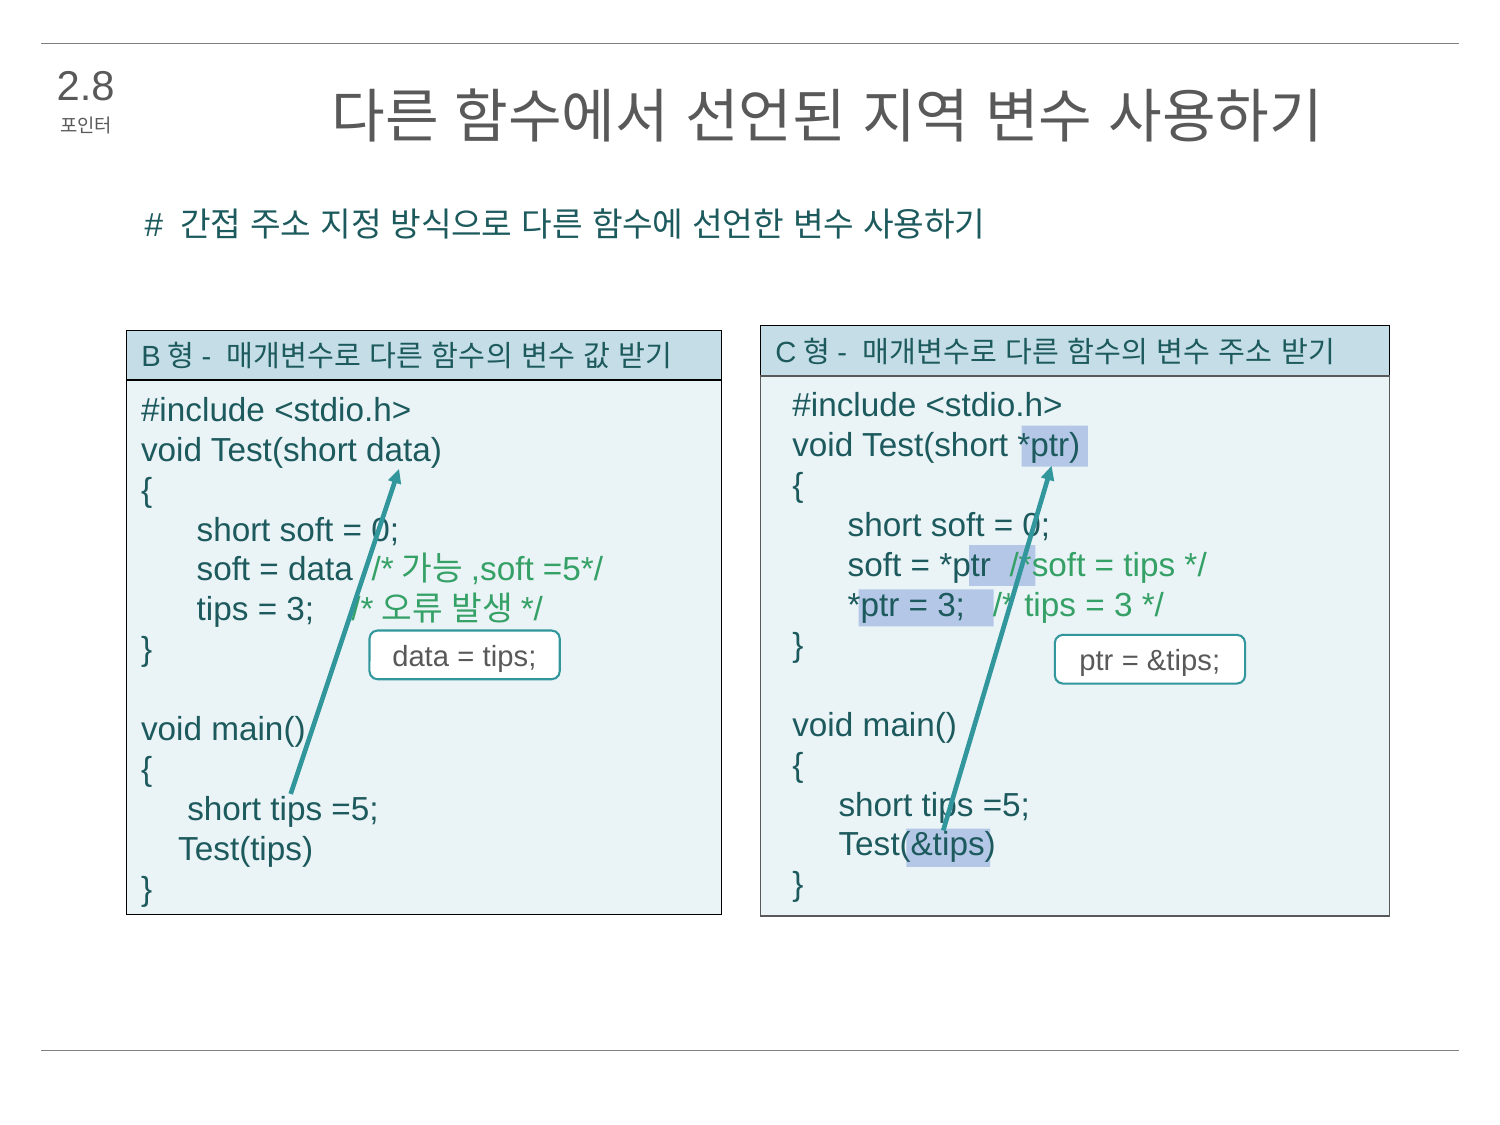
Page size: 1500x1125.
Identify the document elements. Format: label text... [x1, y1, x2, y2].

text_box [290, 469, 399, 794]
text_box #include <stdio.h> void Test(short data) { short soft = 0; soft = data /*가능,soft =5*/ tips = 3; /*오류 발생*/ } void main() { short tips =5; Test(tips) } [126, 380, 722, 915]
text_box data = tips; [399, 629, 561, 681]
text_box 포인터 [45, 106, 127, 144]
text_box 다른 함수에서 선언된 지역 변수 사용하기 [316, 71, 1338, 157]
text_box 2.8 [41, 51, 130, 117]
text_box [760, 375, 1390, 917]
text_box ptr = &tips; [1053, 633, 1247, 685]
text_box #include <stdio.h> void Test(short *ptr) { short soft = 0; soft = *ptr /*soft = tips */ *ptr = 3; /* tips = 3 */ } void main() { short tips =5; Test(&tips) } [777, 376, 1311, 910]
text_box # 간접 주소 지정 방식으로 다른 함수에 선언한 변수 사용하기 [129, 194, 1391, 251]
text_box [943, 466, 1052, 831]
text_box C형- 매개변수로 다른 함수의 변수 주소 받기 [760, 325, 1390, 375]
text_box B형- 매개변수로 다른 함수의 변수 값 받기 [126, 330, 722, 380]
